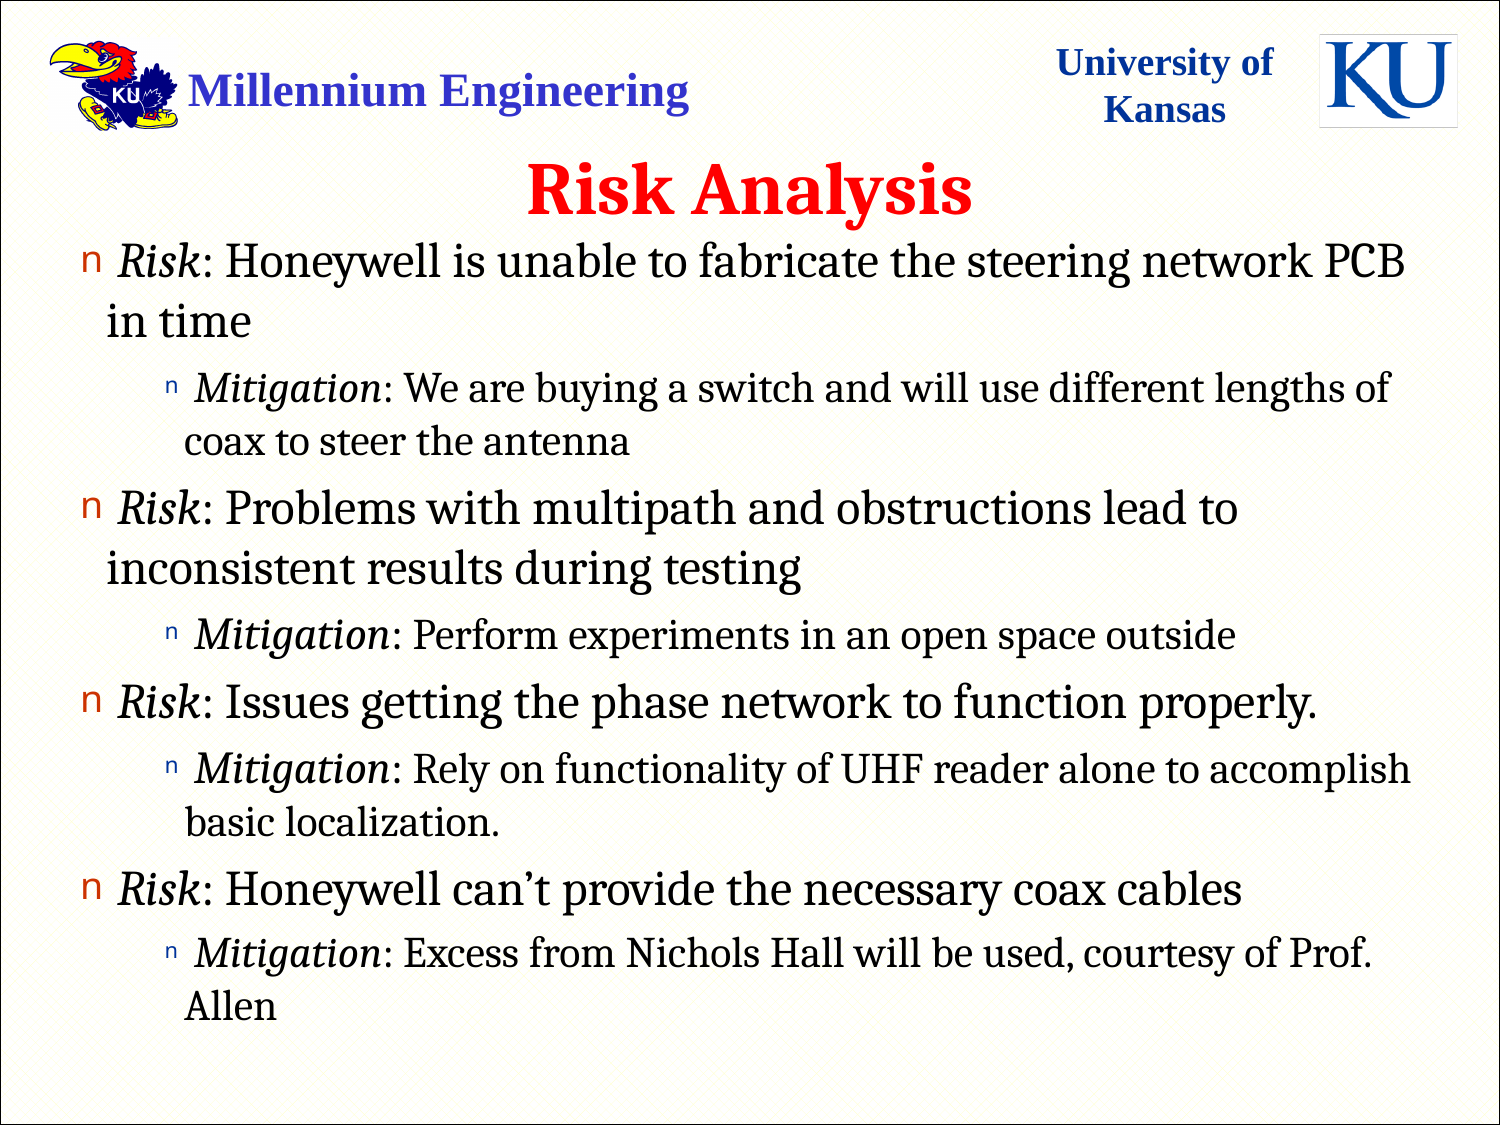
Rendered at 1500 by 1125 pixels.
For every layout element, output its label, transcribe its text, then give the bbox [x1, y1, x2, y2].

title Risk Analysis [74, 45, 1425, 233]
list Risk: Honeywell is unable to fabricate the steering network PCB in time Mitigation: We are buying a switch and will use different lengths of coax to steer the antenna Risk: Problems with multipath and obstructions lead to inconsistent results during testing Mitigation: Perform experiments in an open space outside Risk: Issues getting the phase network to function properly. Mitigation: Rely on functionality of UHF reader alone to accomplish basic localization. Risk: Honeywell can’t provide the necessary coax cables Mitigation: Excess from Nichols Hall will be used, courtesy of Prof. Allen [75, 224, 1425, 1088]
